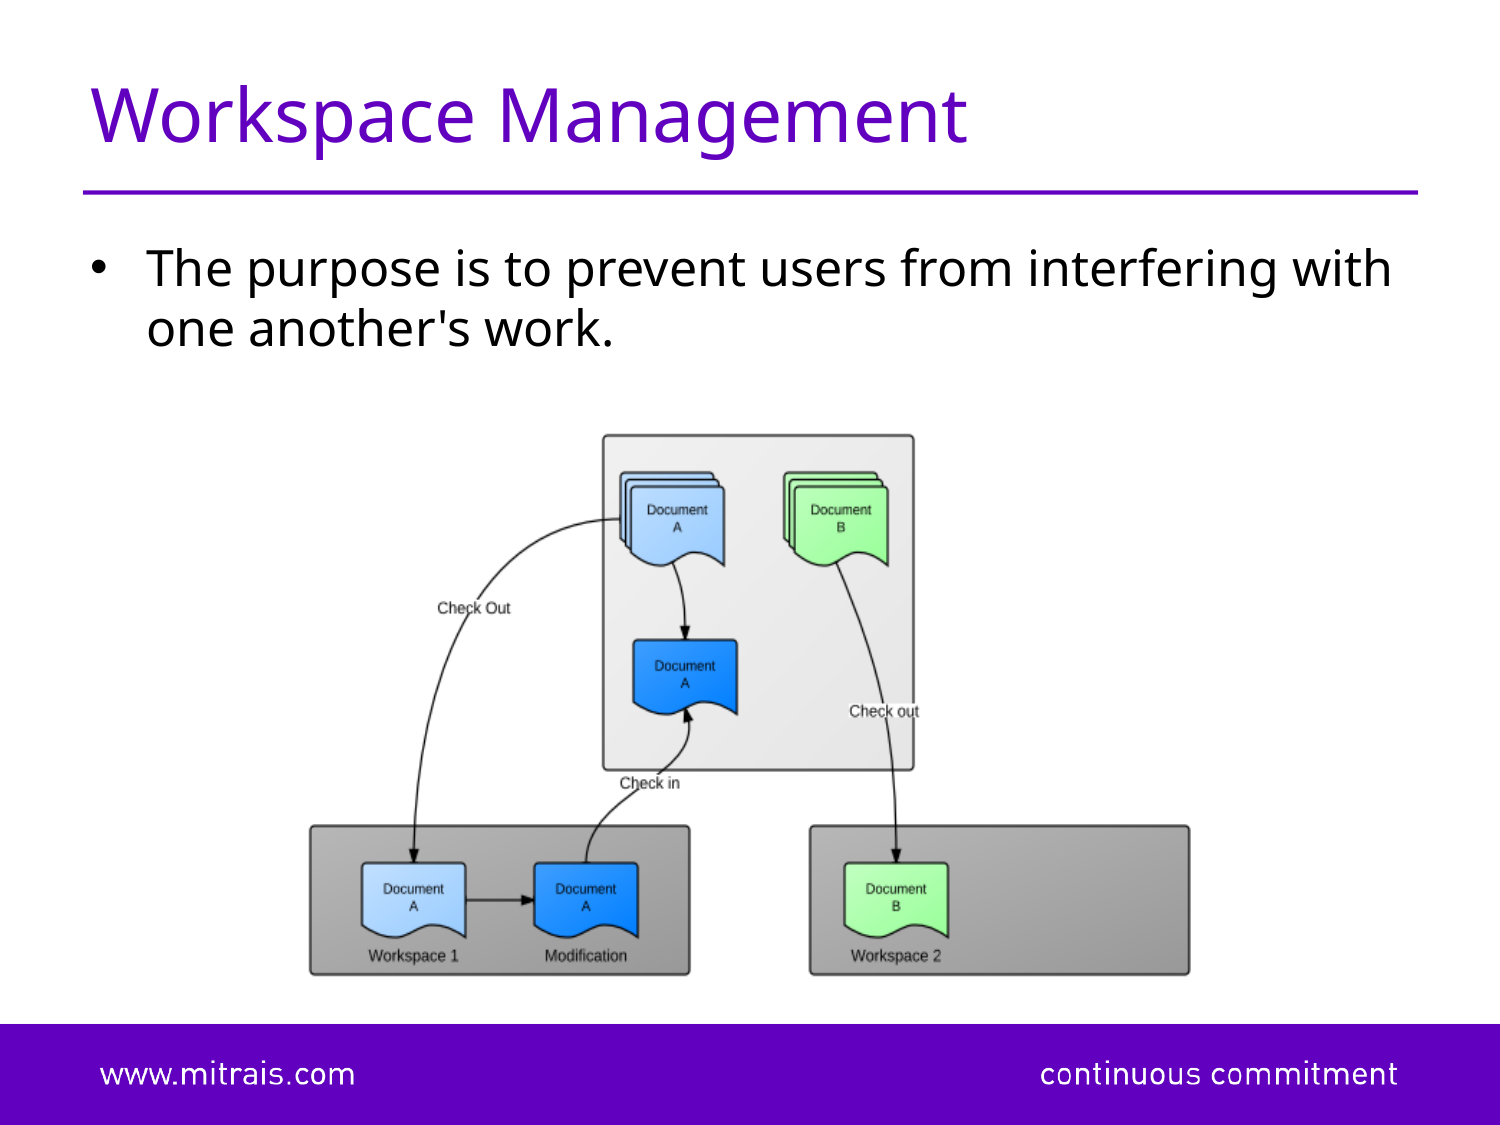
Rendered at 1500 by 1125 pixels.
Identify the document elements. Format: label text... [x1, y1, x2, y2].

title Workspace Management [75, 45, 1425, 180]
picture [0, 0, 1500, 1125]
list The purpose is to prevent users from interfering with one another's work. [75, 229, 1425, 980]
